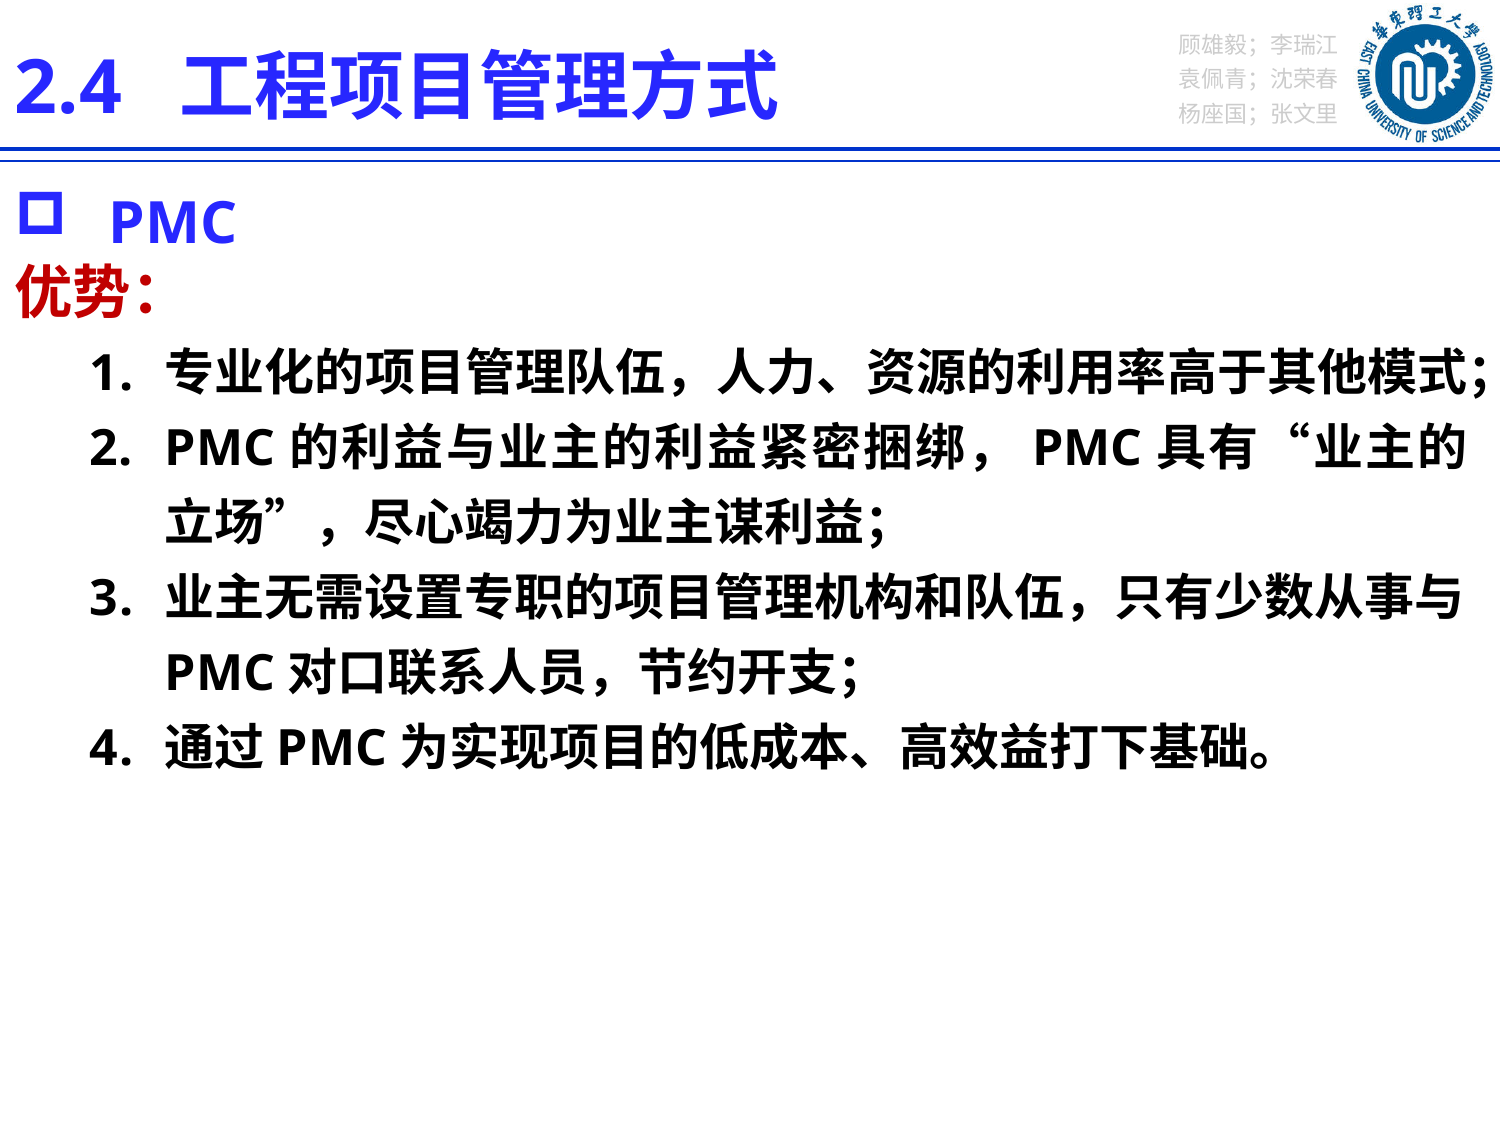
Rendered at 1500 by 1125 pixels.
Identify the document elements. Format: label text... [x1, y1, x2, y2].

picture [1353, 136, 1495, 145]
text_box 2.4 工程项目管理方式 [0, 30, 1500, 136]
picture [1353, 3, 1495, 30]
text_box PMC 优势： 专业化的项目管理队伍，人力、资源的利用率高于其他模式； PMC的利益与业主的利益紧密捆绑，PMC具有“业主的立场”，尽心竭力为业主谋利益； 业主无需设置专职的项目管理机构和队伍，只有少数从事与PMC对口联系人员，节约开支； 通过PMC为实现项目的低成本、高效益打下基础。 [0, 160, 1483, 988]
